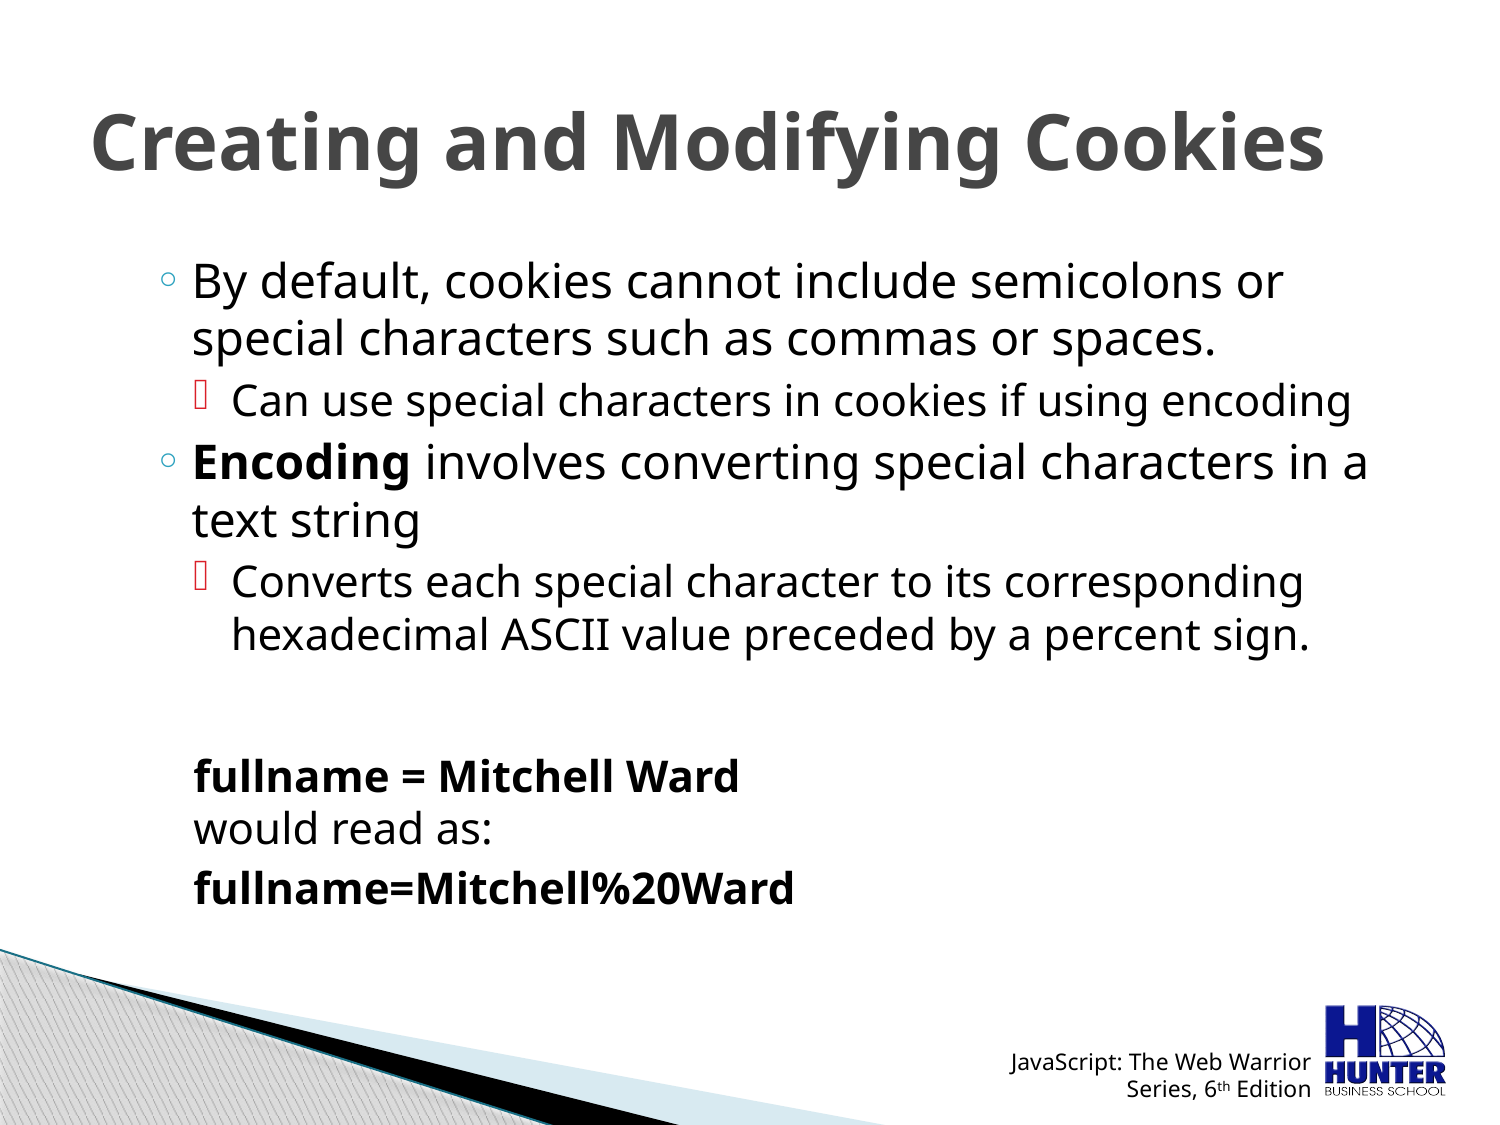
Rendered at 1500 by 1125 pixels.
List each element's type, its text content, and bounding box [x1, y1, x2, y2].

title Creating and Modifying Cookies [75, 45, 1425, 233]
list By default, cookies cannot include semicolons or special characters such as commas or spaces. Can use special characters in cookies if using encoding Encoding involves converting special characters in a text string Converts each special character to its corresponding hexadecimal ASCII value preceded by a percent sign. fullname = Mitchell Ward would read as: fullname=Mitchell%20Ward [75, 243, 1425, 986]
picture [1325, 1005, 1446, 1097]
